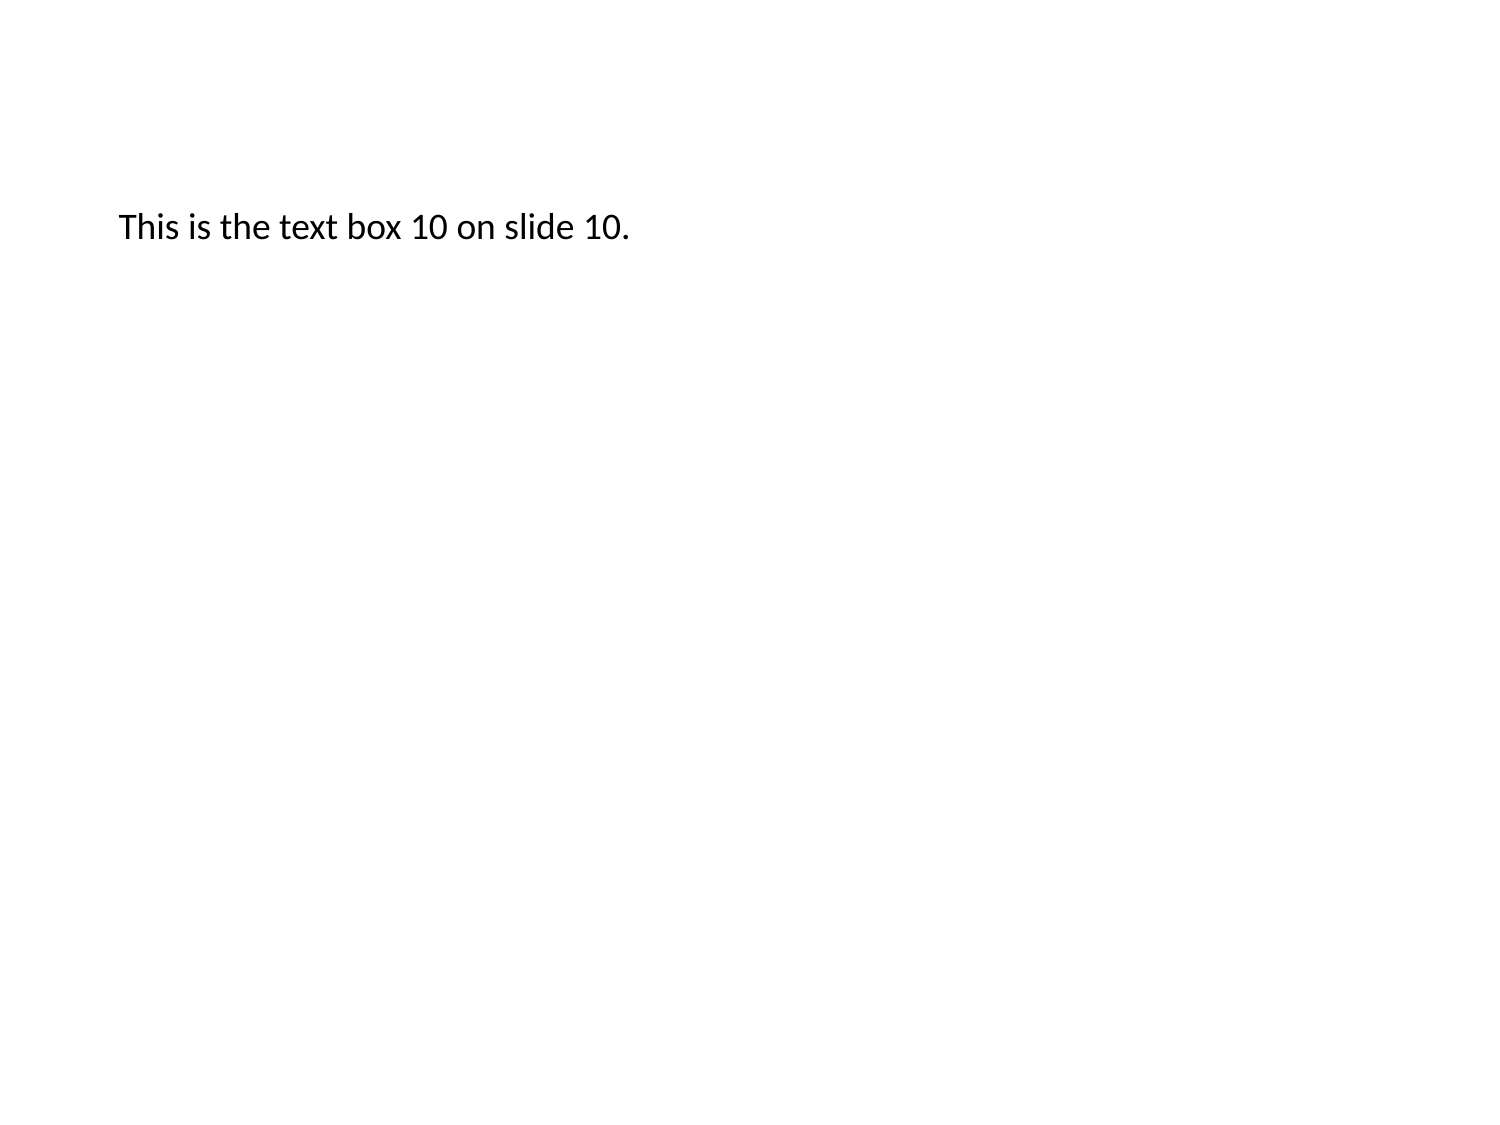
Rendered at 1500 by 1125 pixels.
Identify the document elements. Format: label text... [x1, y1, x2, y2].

text_box This is the text box 10 on slide 10. [103, 149, 647, 255]
